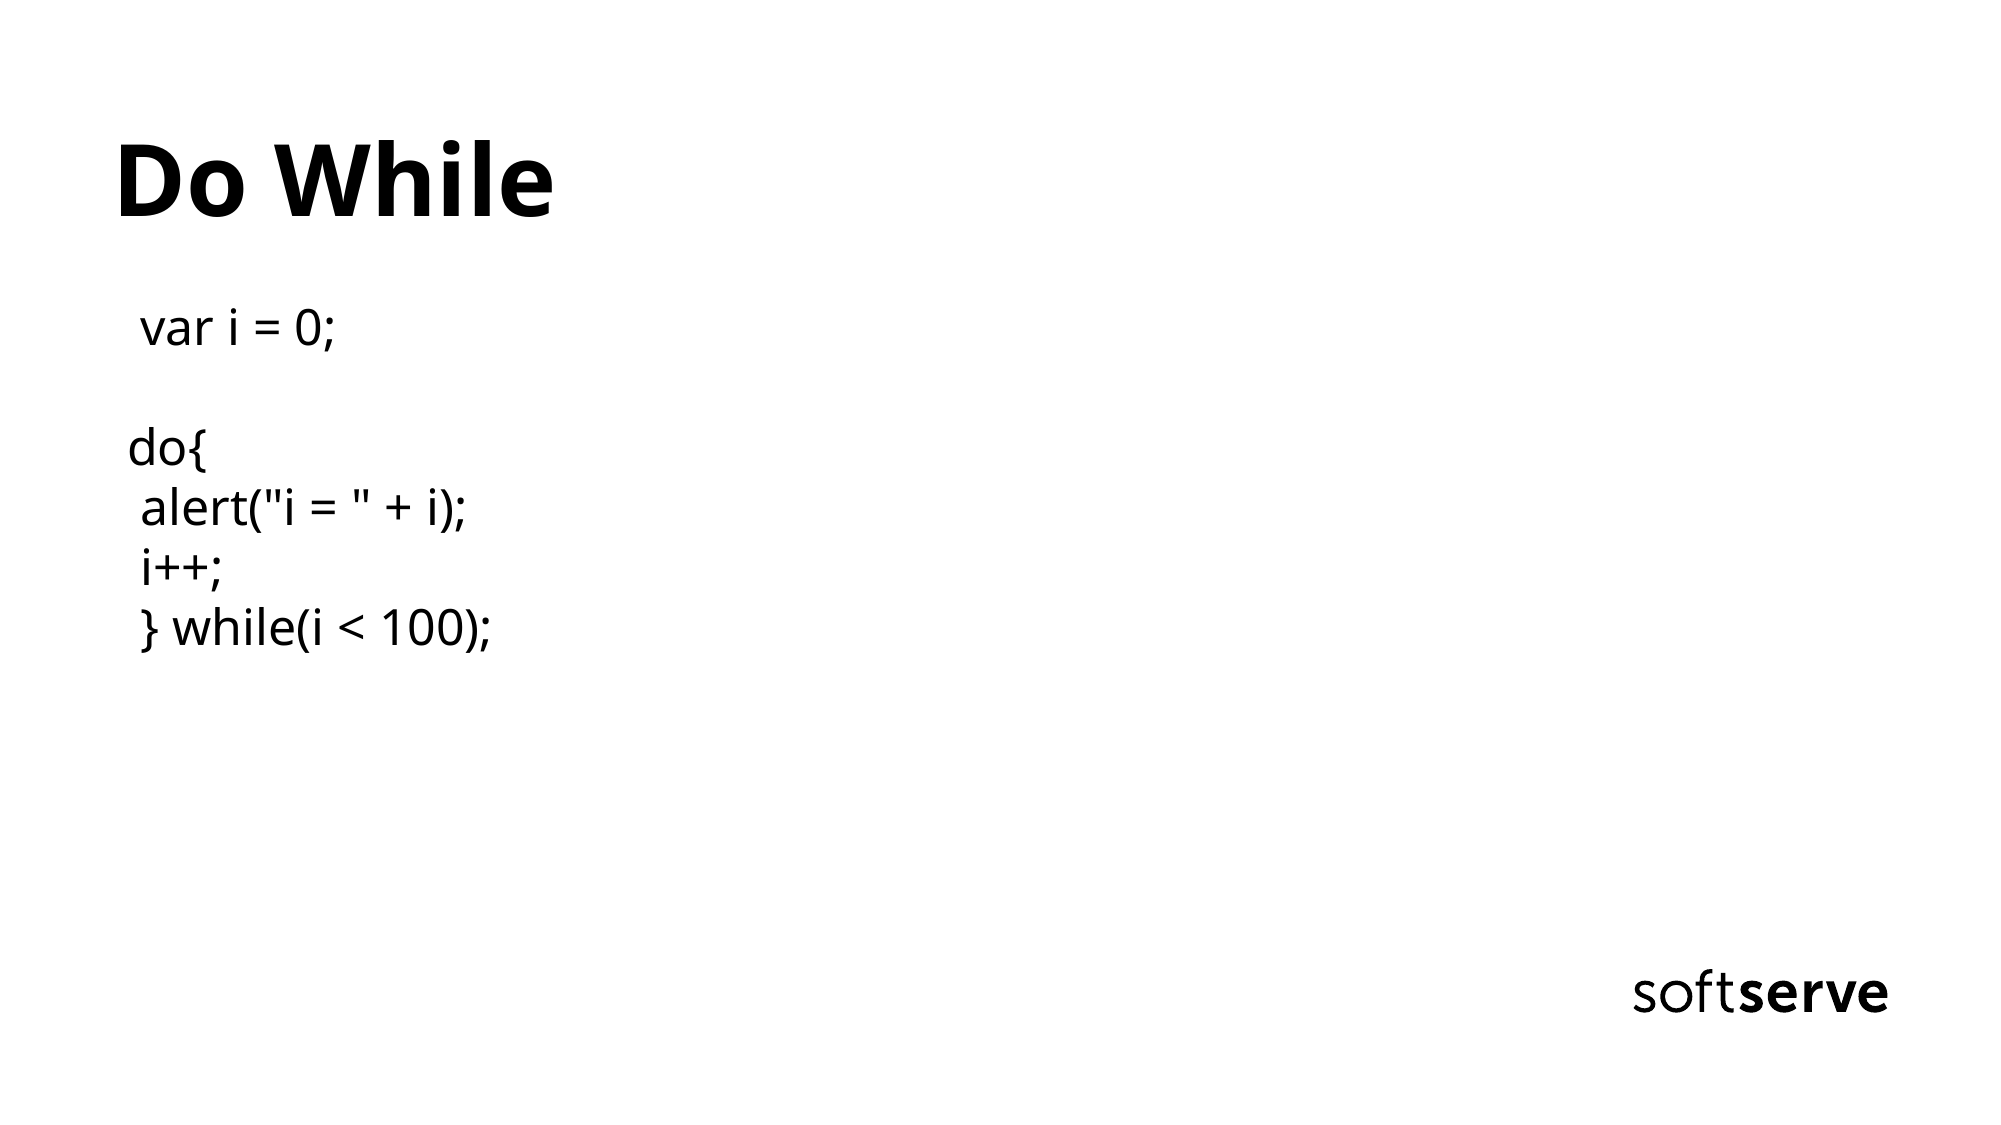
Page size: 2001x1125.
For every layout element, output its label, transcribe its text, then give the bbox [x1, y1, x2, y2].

text_box Do While [112, 0, 1888, 212]
text_box var i = 0; do{ alert("i = " + i); i++; } while(i < 100); [112, 288, 1113, 663]
